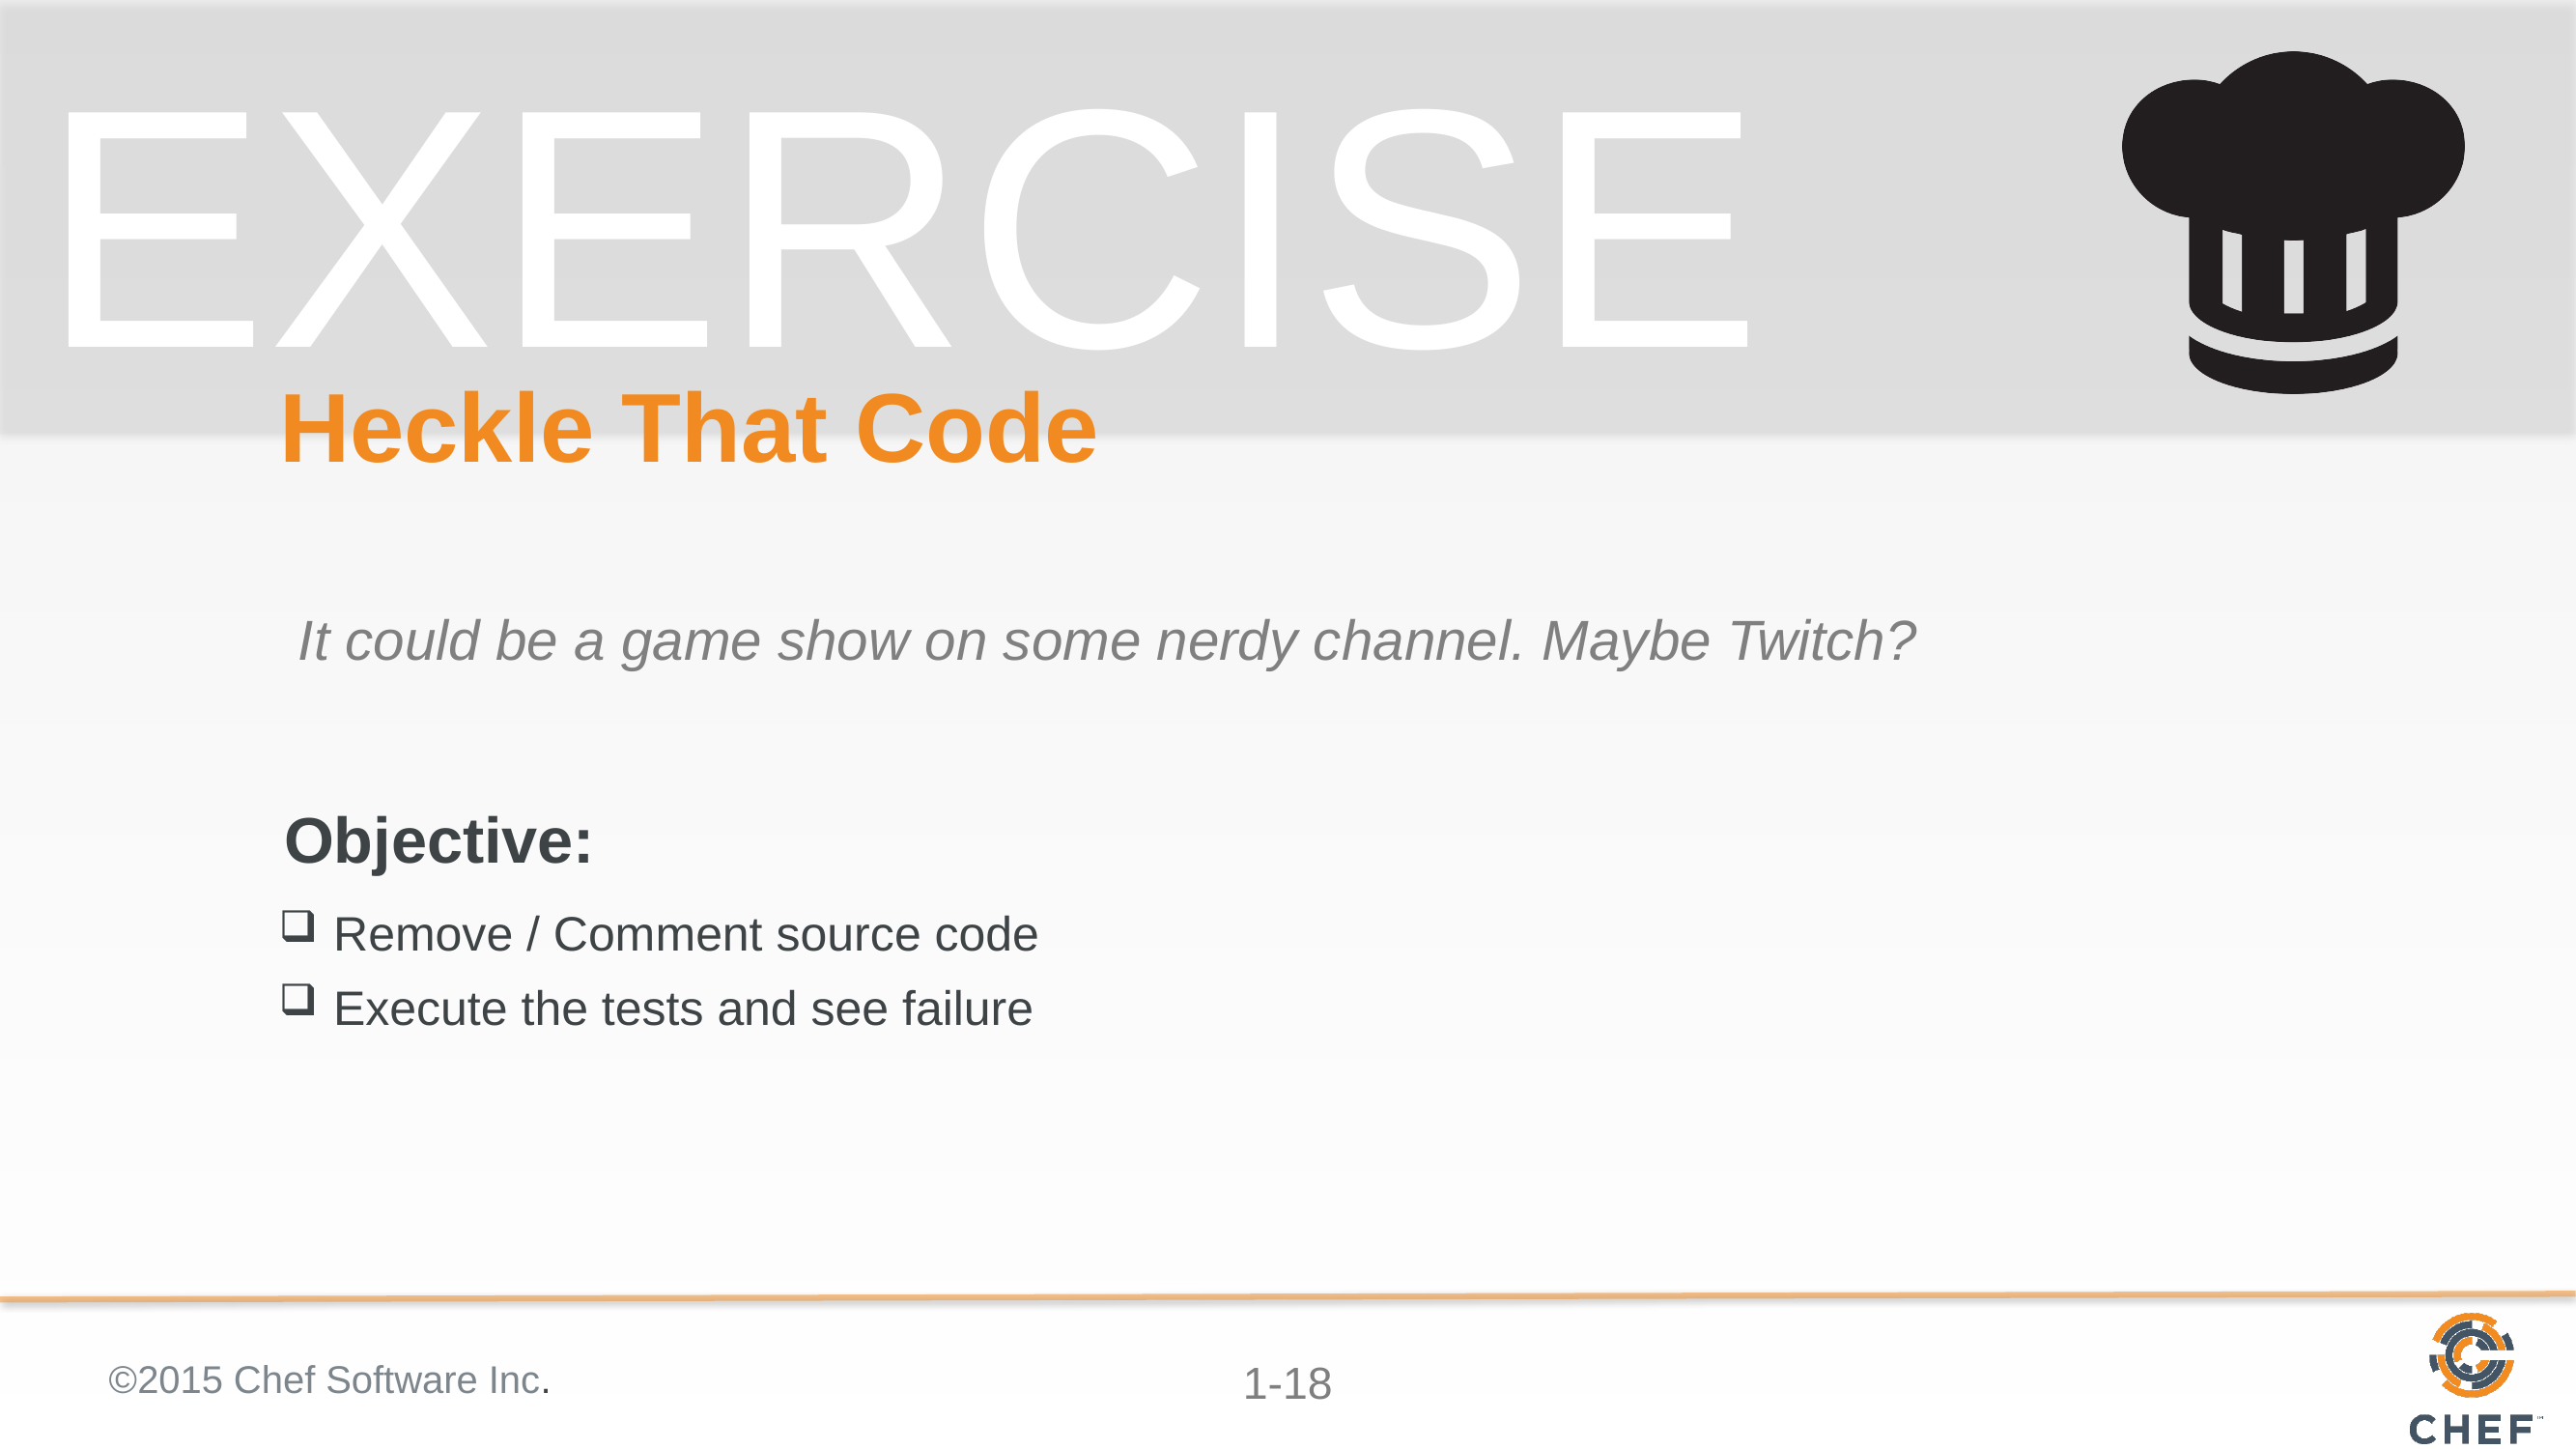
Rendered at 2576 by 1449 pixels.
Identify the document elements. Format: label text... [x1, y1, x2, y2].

list Remove / Comment source code Execute the tests and see failure [265, 895, 2217, 1284]
title Heckle That Code [265, 363, 2217, 498]
picture [2122, 51, 2465, 399]
list It could be a game show on some nerdy channel. Maybe Twitch? [265, 516, 2217, 759]
picture [2399, 1297, 2551, 1449]
